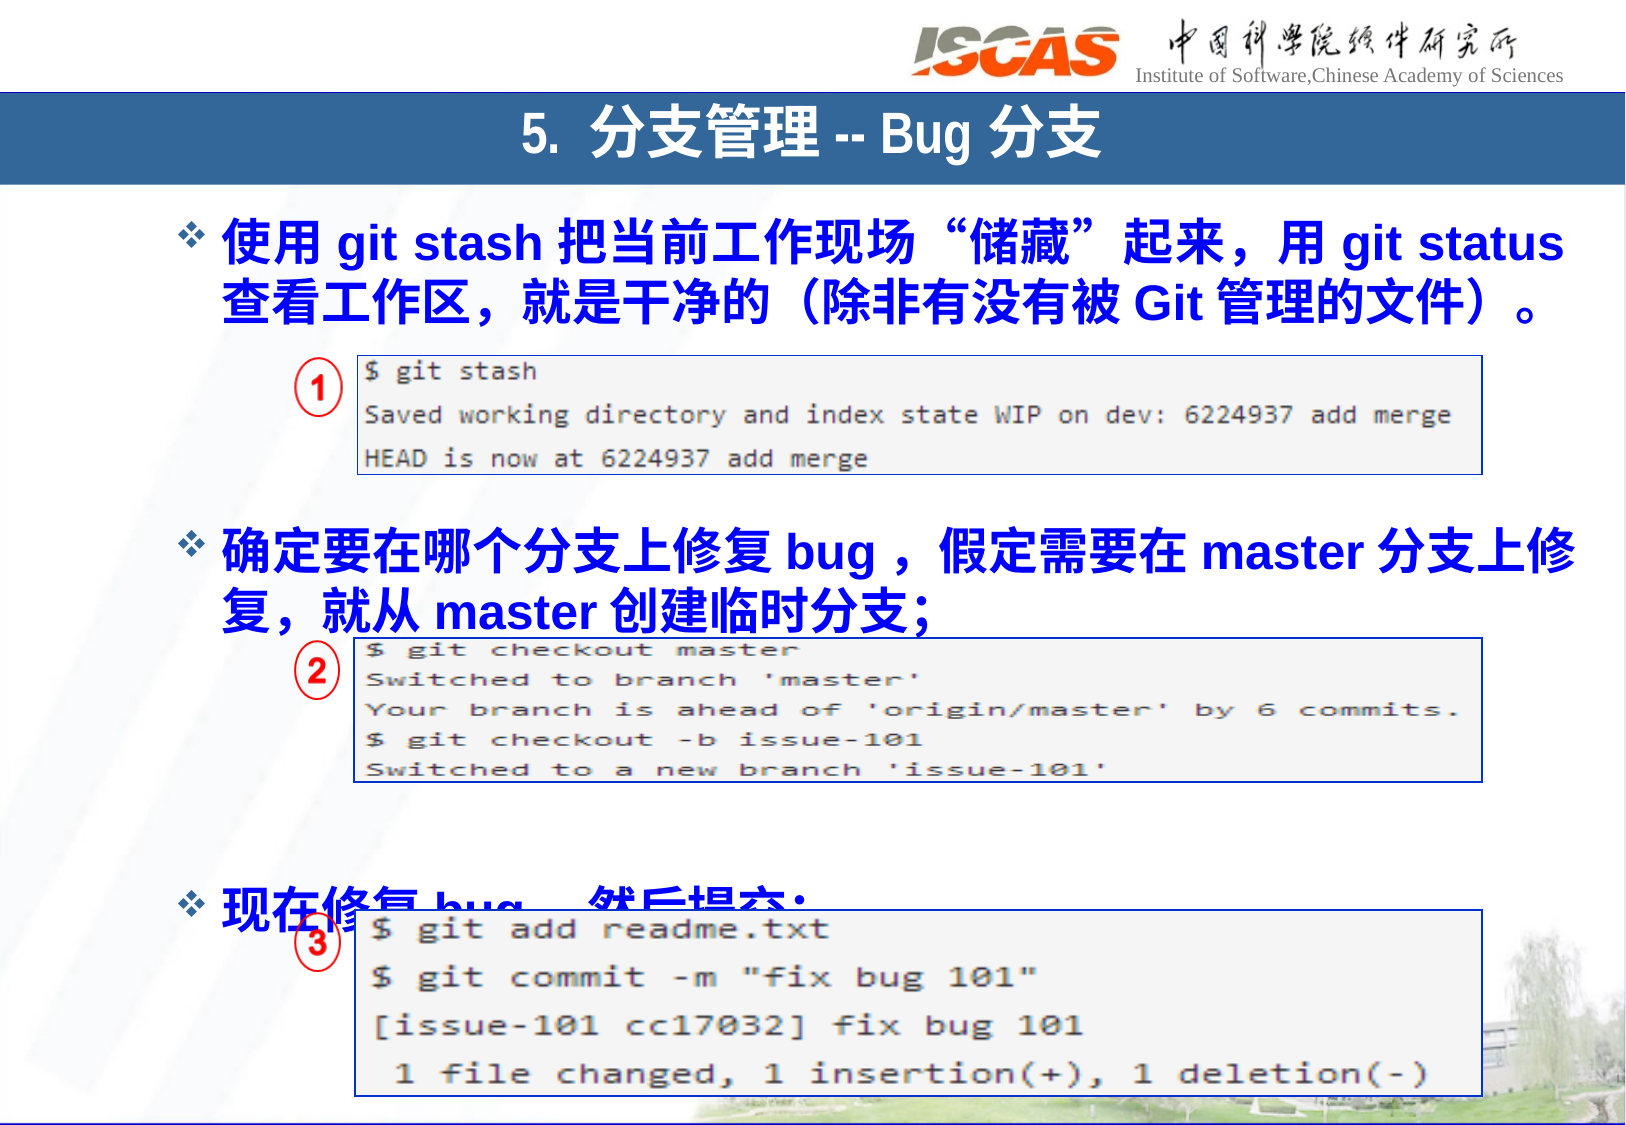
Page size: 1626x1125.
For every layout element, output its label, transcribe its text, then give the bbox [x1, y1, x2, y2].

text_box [287, 910, 1482, 1096]
picture [0, 92, 1626, 1125]
list 使用git stash把当前工作现场“储藏”起来，用git status查看工作区，就是干净的（除非有没有被Git管理的文件）。 确定要在哪个分支上修复bug，假定需要在master分支上修复，就从master创建临时分支； 现在修复bug，然后提交； [84, 202, 1593, 1125]
picture [907, 18, 1132, 87]
picture [1166, 15, 1519, 71]
text_box 5. 分支管理-- Bug分支 [0, 93, 1625, 185]
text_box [287, 356, 1482, 474]
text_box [287, 638, 1482, 782]
